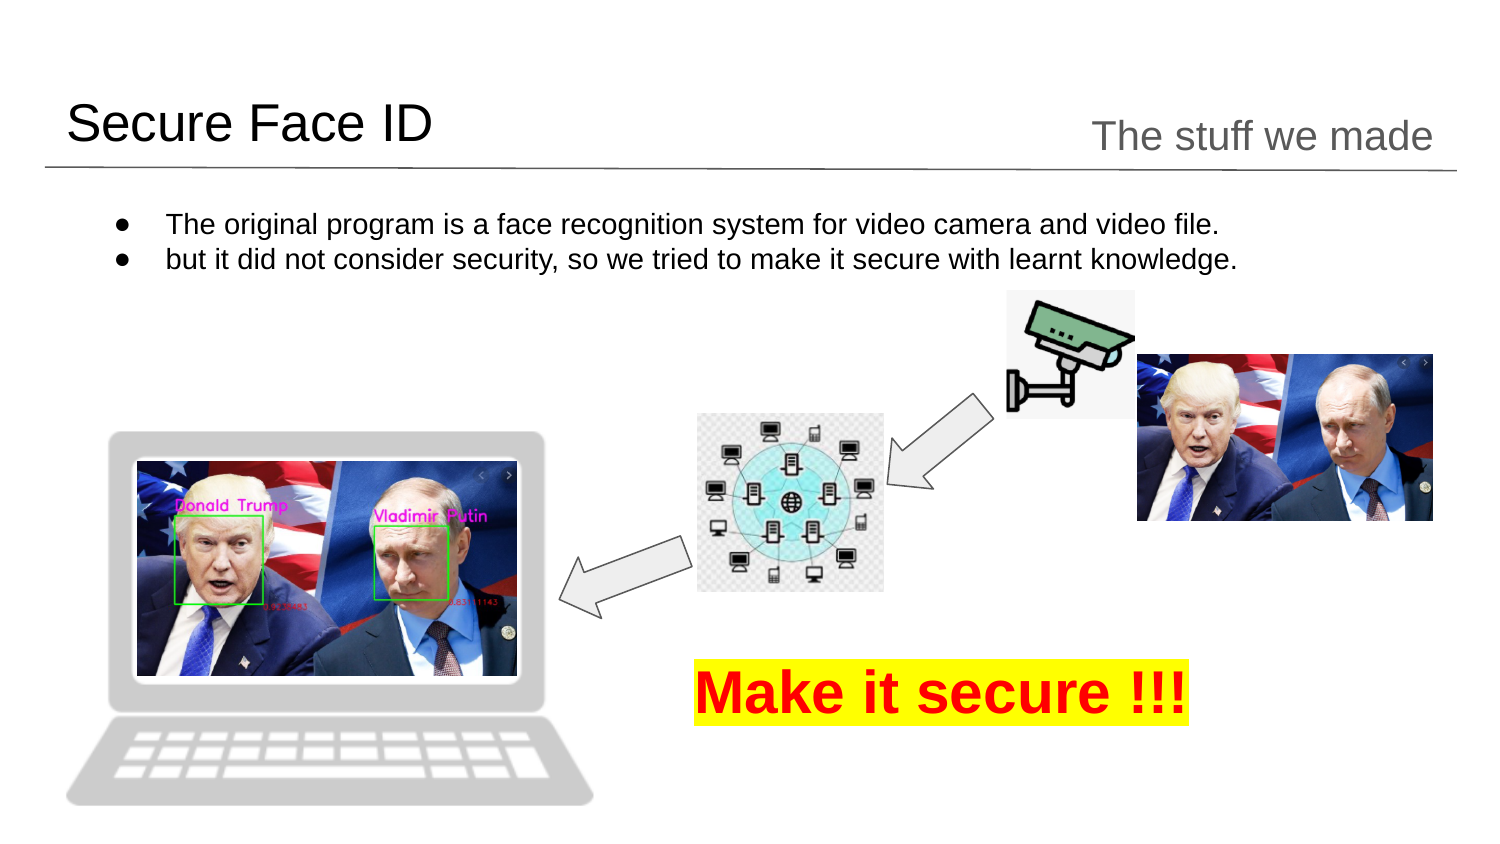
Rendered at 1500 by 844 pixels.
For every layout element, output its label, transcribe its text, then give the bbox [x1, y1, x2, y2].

text_box The original program is a face recognition system for video camera and video file. but it did not consider security, so we tried to make it secure with learnt knowledge. [75, 190, 1420, 291]
text_box [607, 535, 692, 599]
picture [1003, 289, 1433, 521]
text_box Make it secure !!! [679, 638, 1231, 741]
text_box [888, 393, 994, 489]
text_box The stuff we made [918, 94, 1449, 175]
picture [50, 413, 604, 821]
title Secure Face ID [51, 72, 1449, 167]
picture [697, 413, 884, 592]
